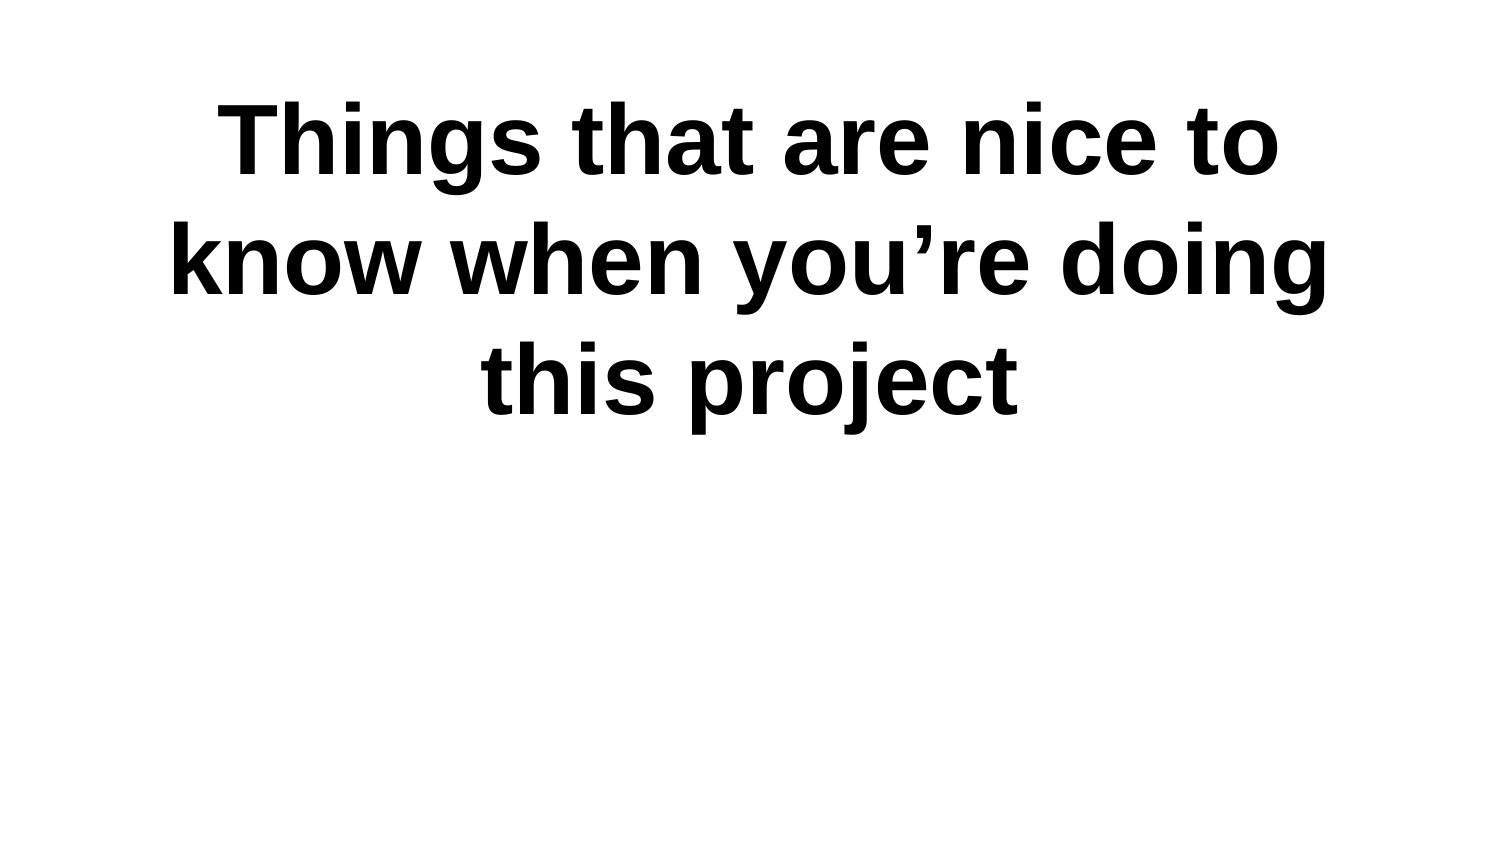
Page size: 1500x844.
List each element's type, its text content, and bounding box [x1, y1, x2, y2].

title Things that are nice to know when you’re doing this project [112, 259, 1388, 450]
